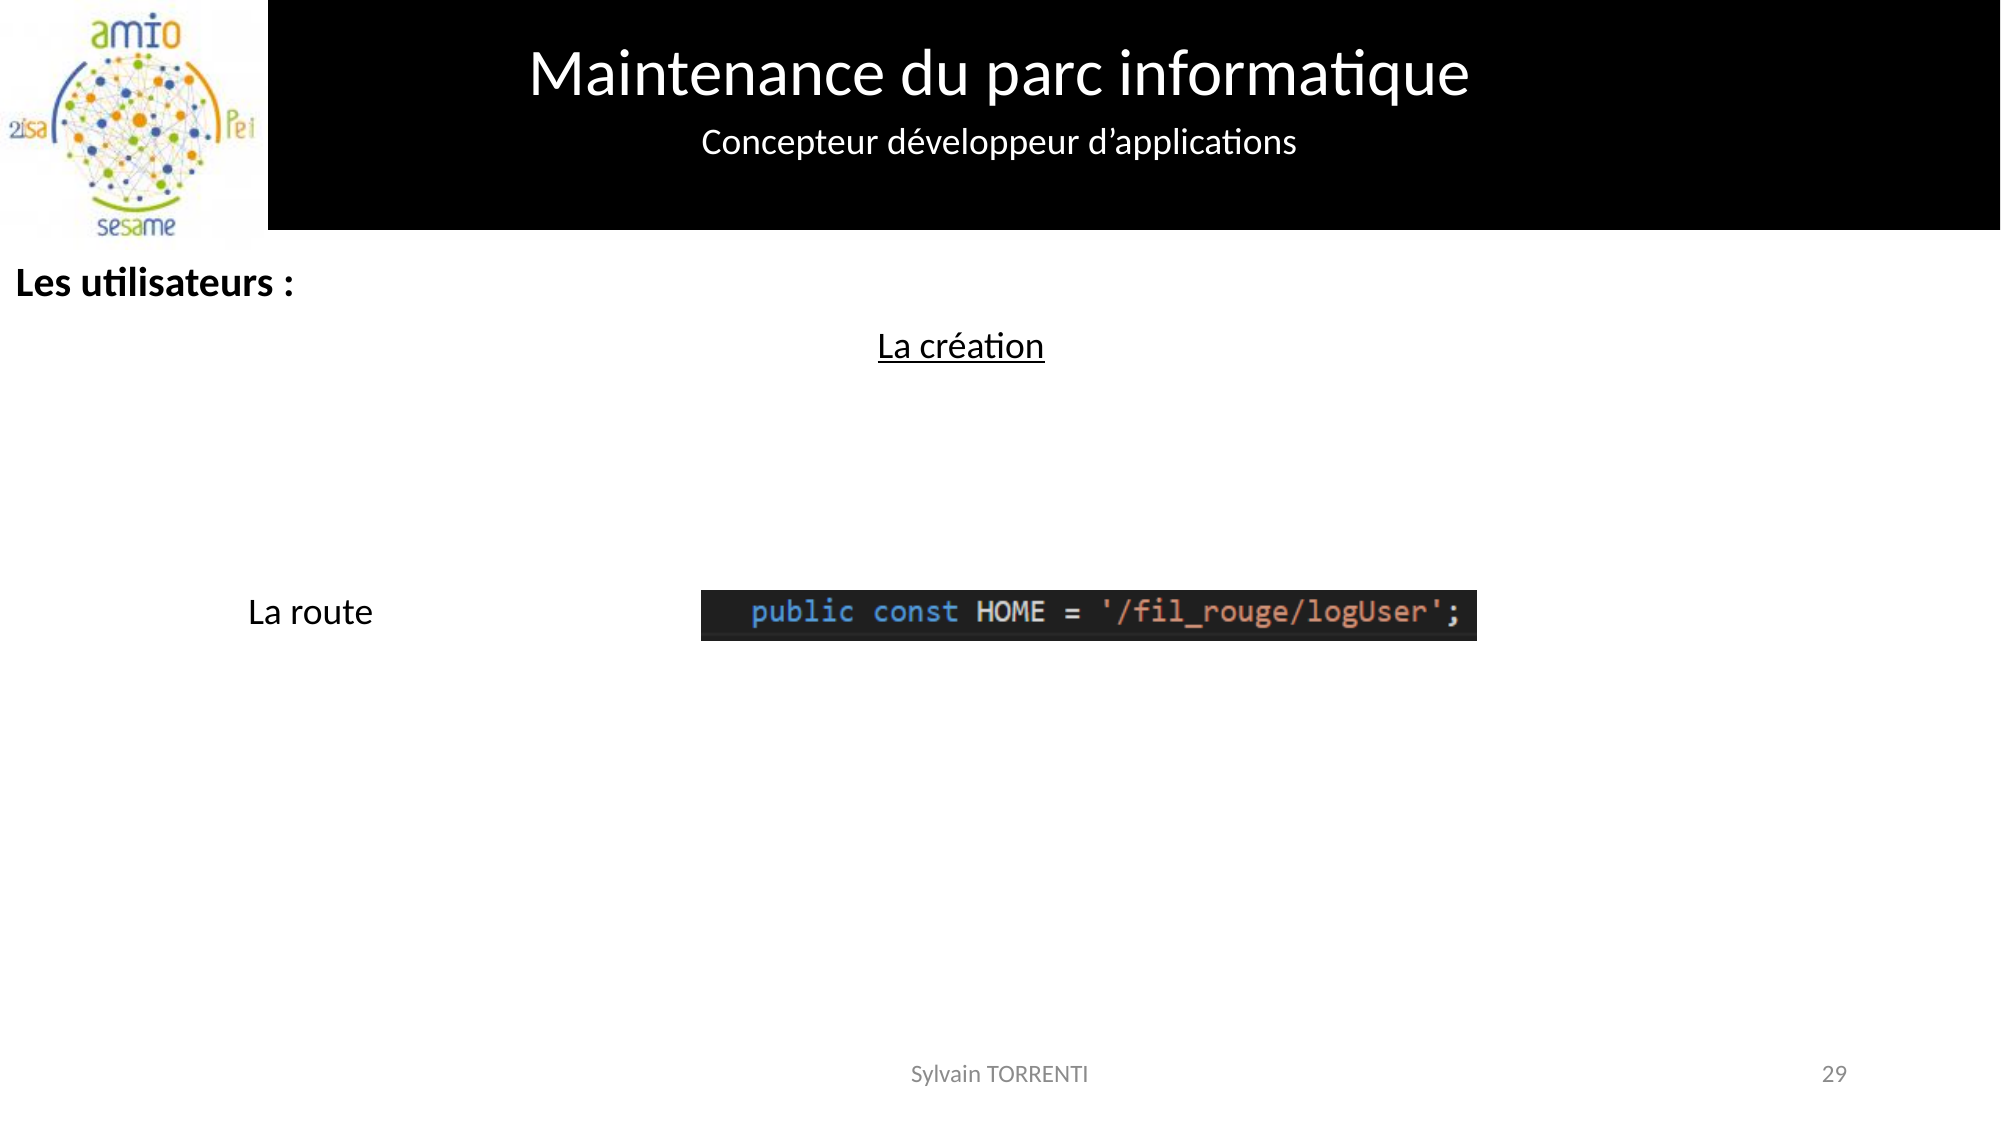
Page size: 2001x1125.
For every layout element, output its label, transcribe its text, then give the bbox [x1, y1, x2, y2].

text_box La route [233, 579, 389, 640]
picture [0, 0, 268, 250]
text_box Les utilisateurs : [1, 247, 310, 313]
footer Sylvain TORRENTI [662, 1042, 1338, 1103]
picture [701, 590, 1477, 641]
slide_number 29 [1412, 1042, 1863, 1103]
text_box La création [862, 313, 1060, 373]
